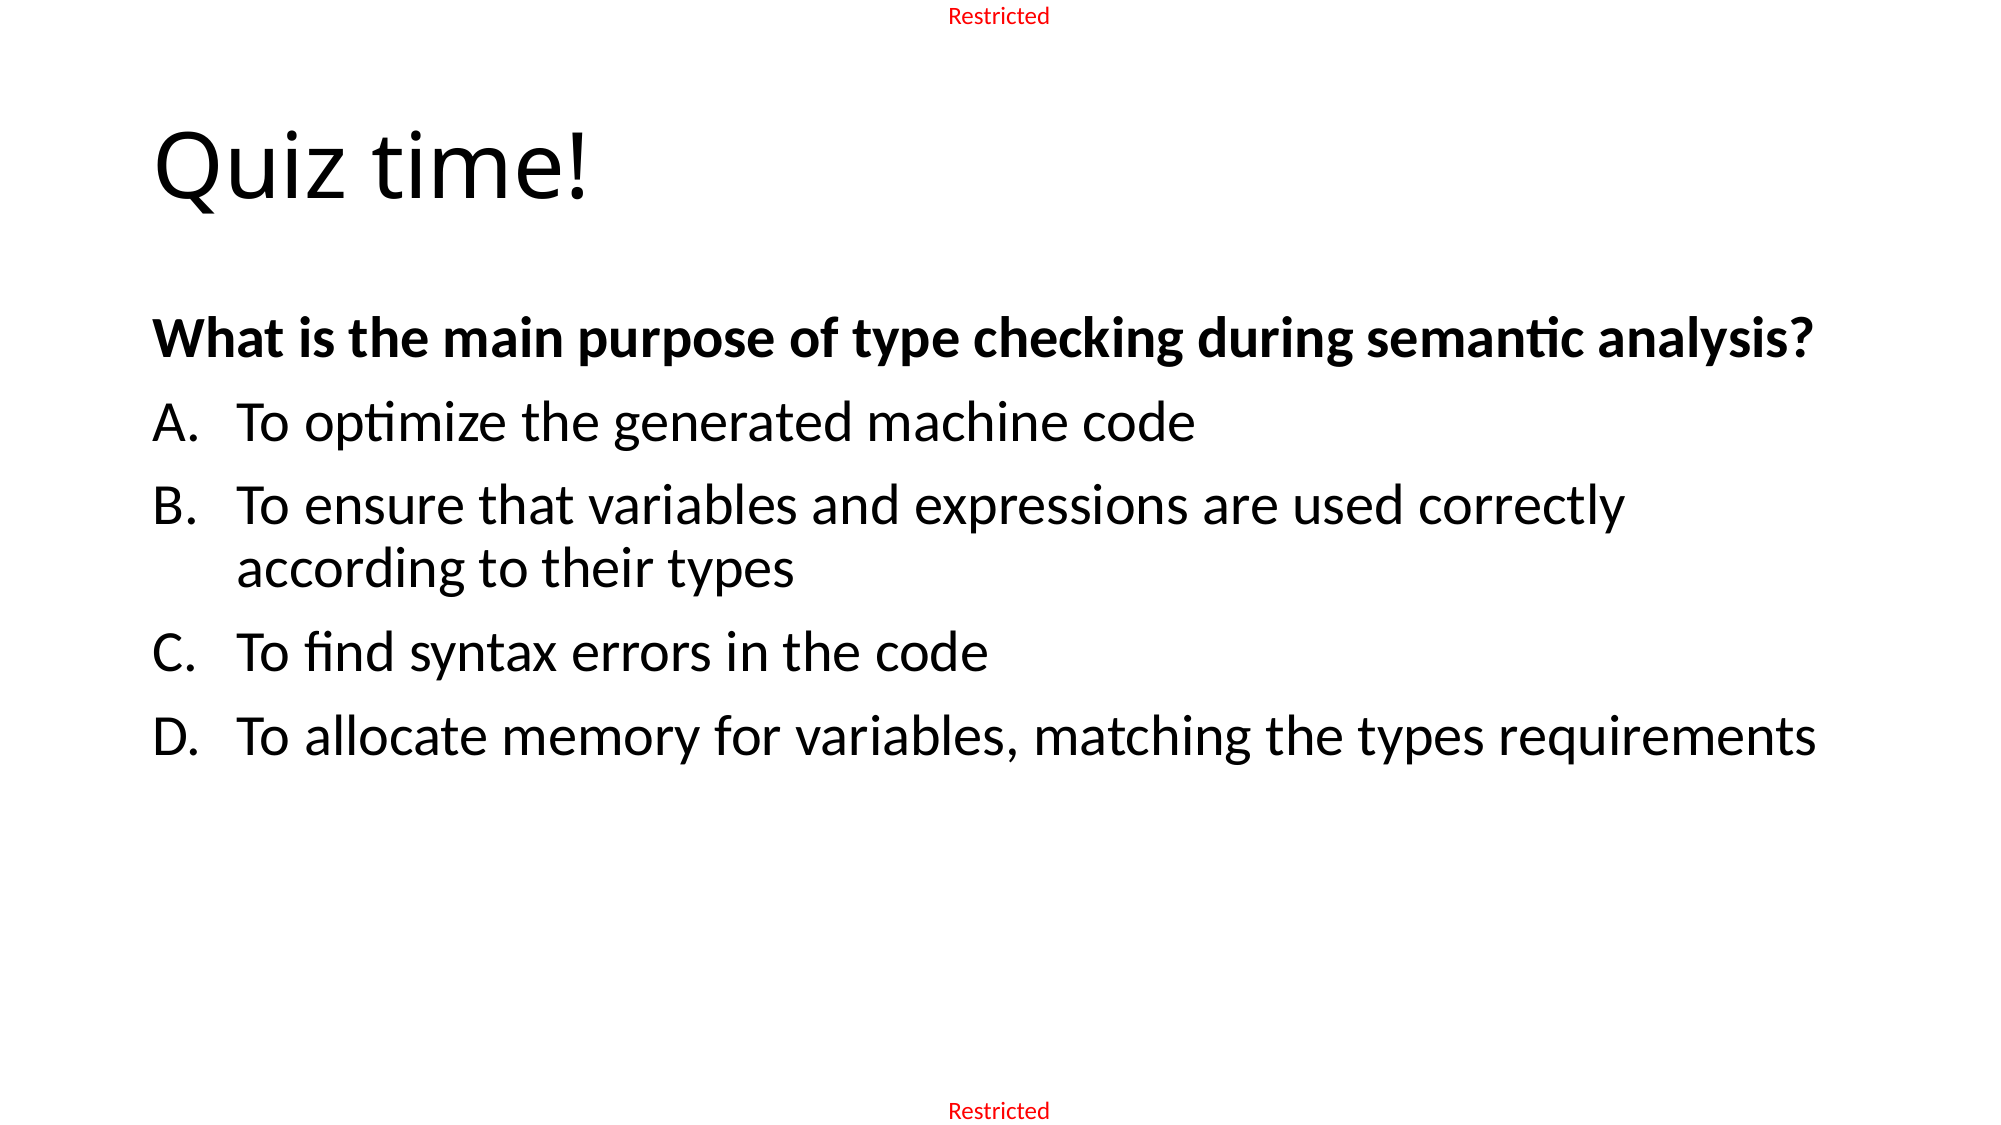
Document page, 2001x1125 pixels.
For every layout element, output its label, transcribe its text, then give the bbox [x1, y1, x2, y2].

title Quiz time! [137, 59, 1863, 278]
list What is the main purpose of type checking during semantic analysis? To optimize the generated machine code To ensure that variables and expressions are used correctly according to their types To find syntax errors in the code To allocate memory for variables, matching the types requirements [137, 299, 1863, 1014]
